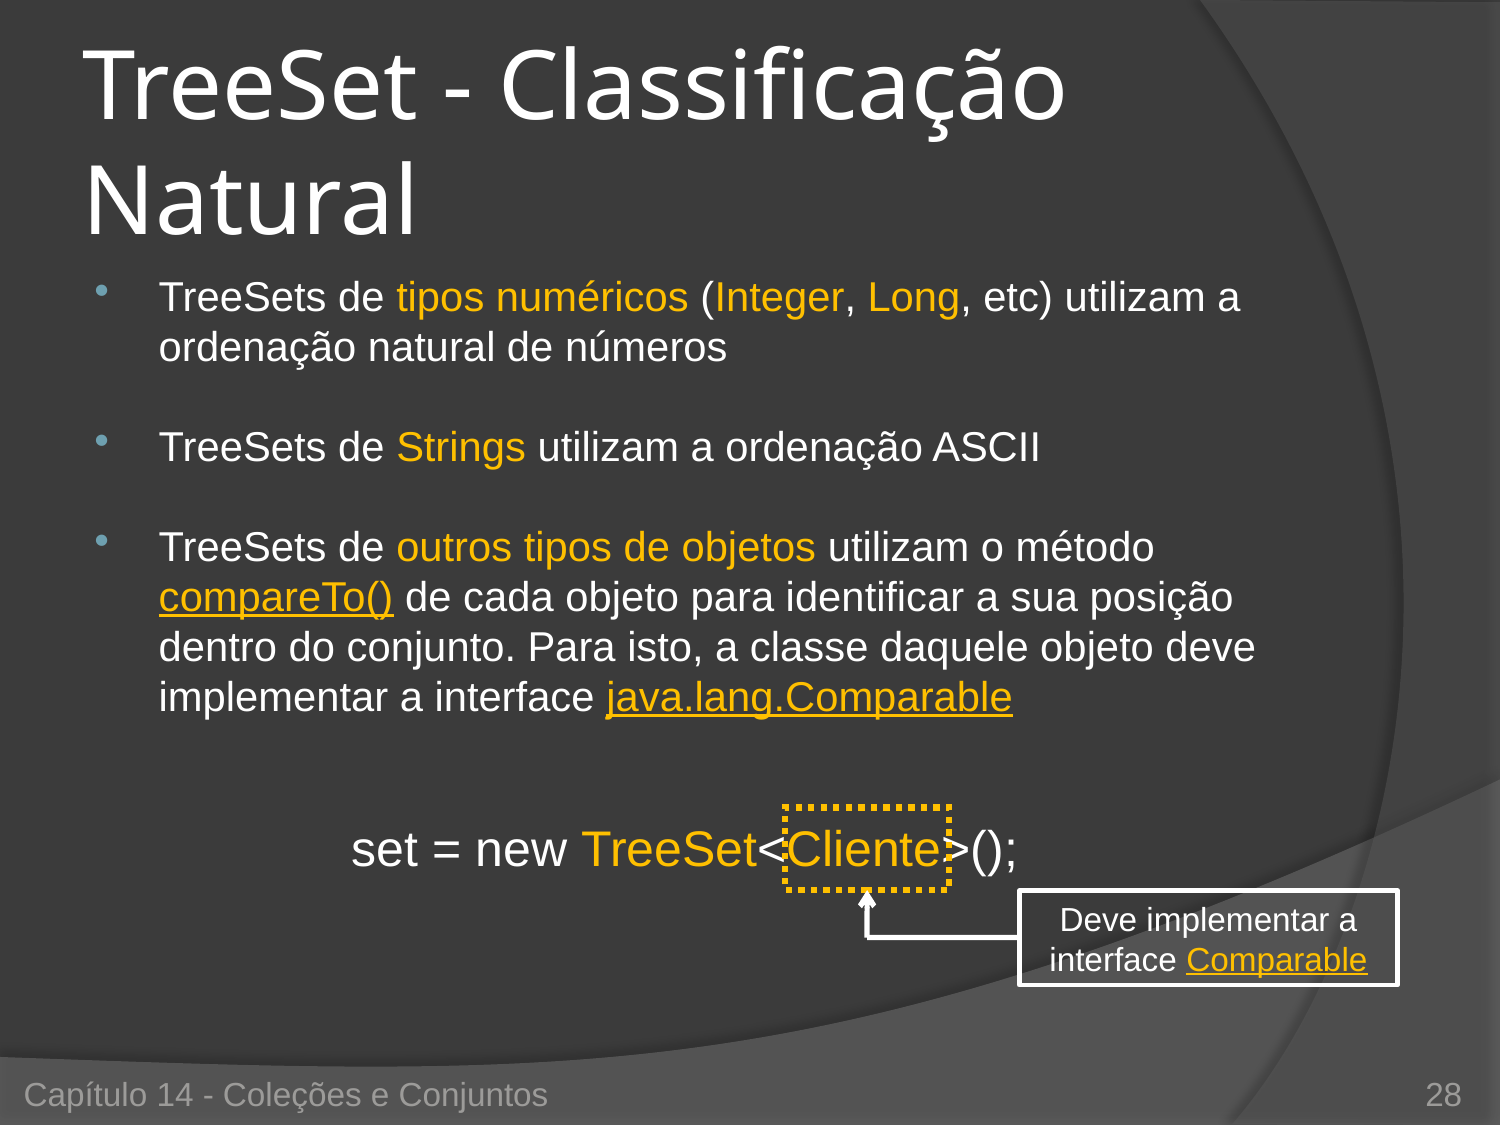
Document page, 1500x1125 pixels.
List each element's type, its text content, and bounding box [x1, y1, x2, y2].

list set = new TreeSet<Cliente>(); [70, 808, 775, 903]
list TreeSets de tipos numéricos (Integer, Long, etc) utilizam a ordenação natural de números TreeSets de Strings utilizam a ordenação ASCII TreeSets de outros tipos de objetos utilizam o método compareTo() de cada objeto para identificar a sua posição dentro do conjunto. Para isto, a classe daquele objeto deve implementar a interface java.lang.Comparable [74, 262, 1302, 622]
title TreeSet - Classificação Natural [74, 44, 1430, 233]
slide_number 28 [1337, 1053, 1463, 1114]
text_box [784, 807, 1398, 987]
footer Capítulo 14 - Coleções e Conjuntos [23, 1053, 961, 1114]
